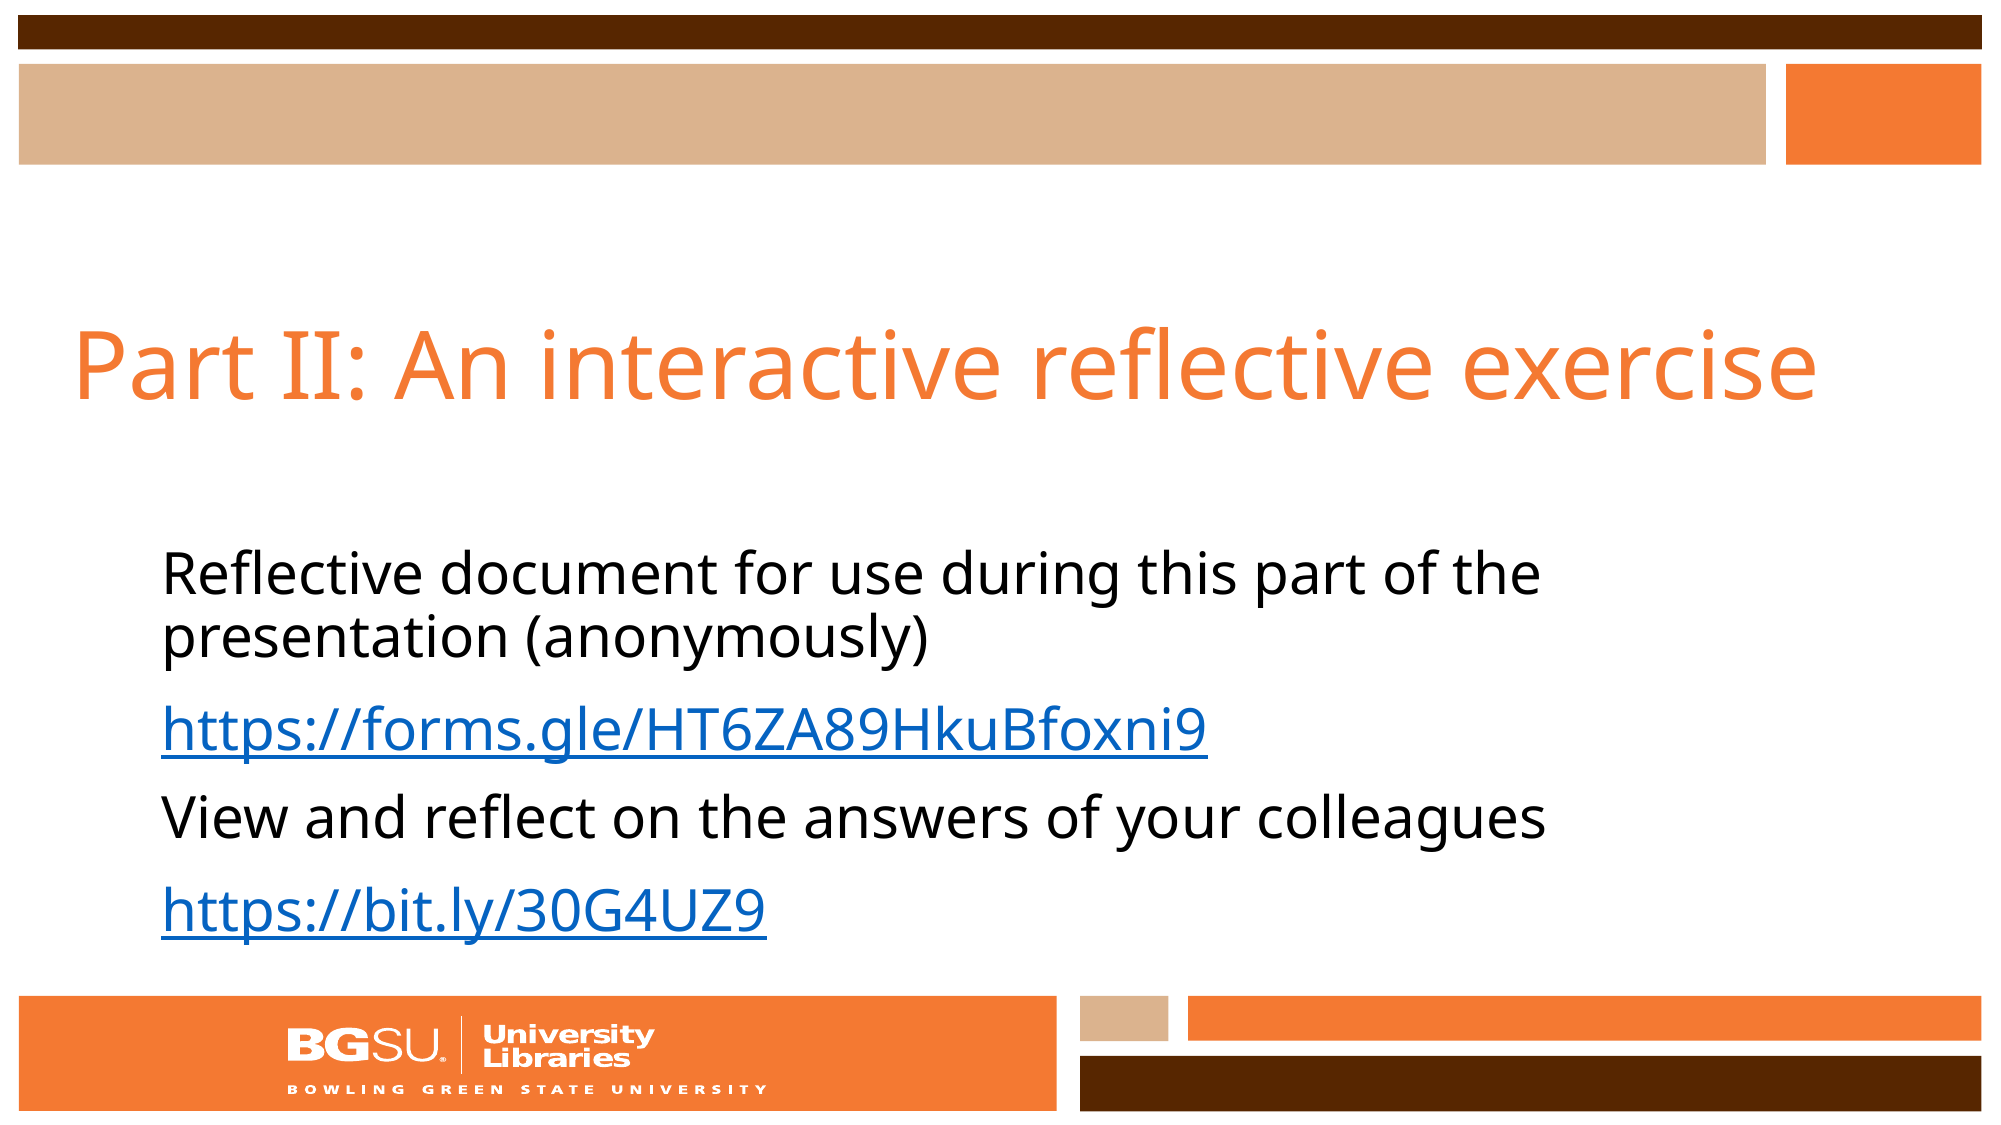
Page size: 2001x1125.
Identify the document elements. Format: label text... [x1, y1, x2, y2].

list Reflective document for use during this part of the presentation (anonymously) https://forms.gle/HT6ZA89HkuBfoxni9 View and reflect on the answers of your colleagues https://bit.ly/30G4UZ9 [146, 536, 1854, 973]
title Part II: An interactive reflective exercise [56, 269, 1915, 443]
